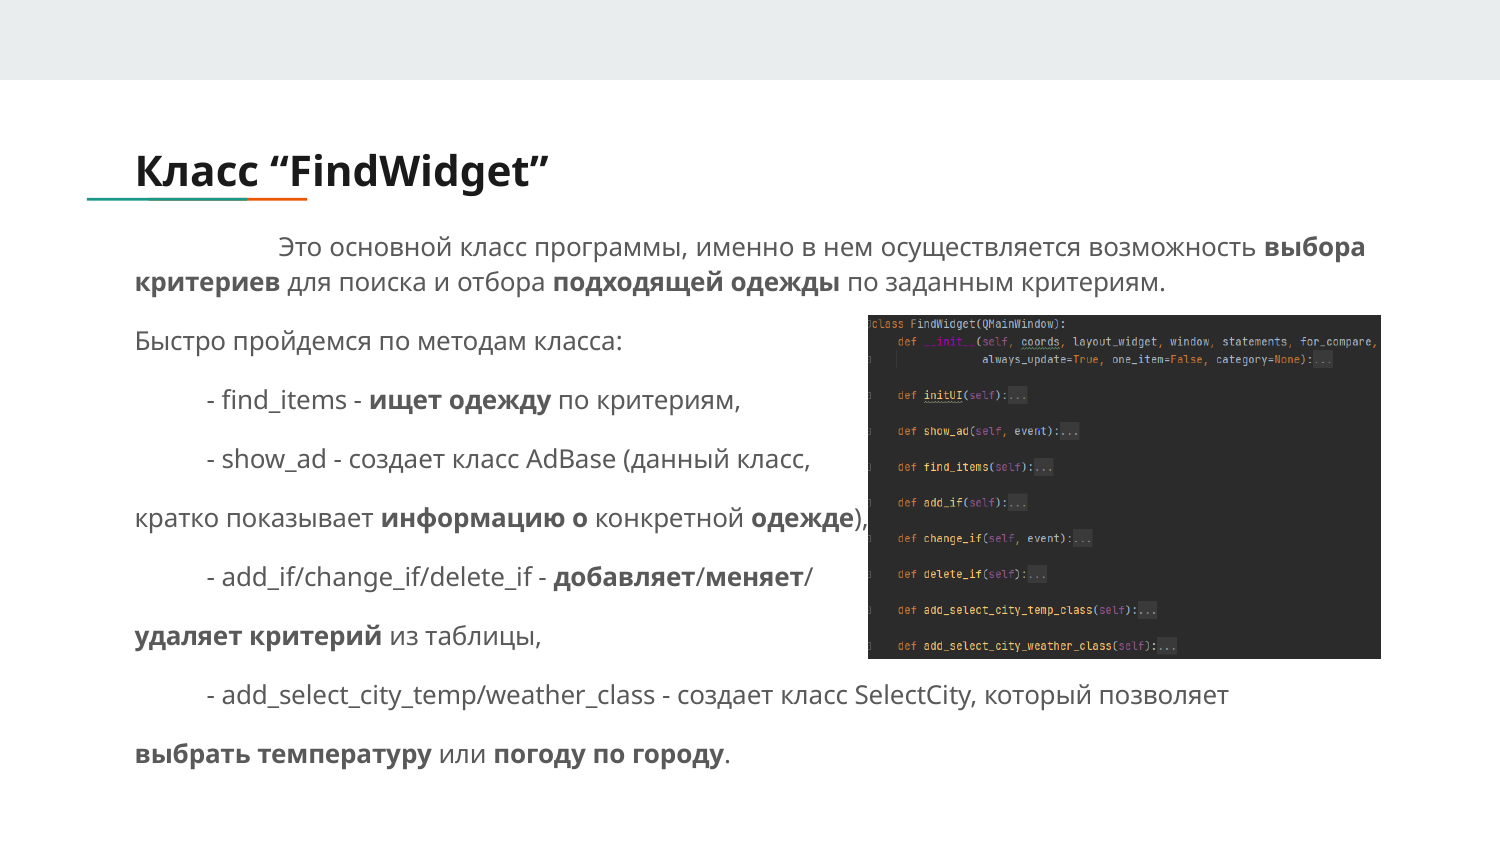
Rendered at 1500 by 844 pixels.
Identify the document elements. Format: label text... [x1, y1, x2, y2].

list Это основной класс программы, именно в нем осуществляется возможность выбора критериев для поиска и отбора подходящей одежды по заданным критериям. Быстро пройдемся по методам класса: - find_items - ищет одежду по критериям, - show_ad - создает класс AdBase (данный класс, кратко показывает информацию о конкретной одежде), - add_if/change_if/delete_if - добавляет/меняет/ удаляет критерий из таблицы, - add_select_city_temp/weather_class - создает класс SelectCity, который позволяет выбрать температуру или погоду по городу. [119, 214, 1381, 787]
picture [868, 315, 1382, 659]
title Класс “FindWidget” [119, 126, 1381, 214]
